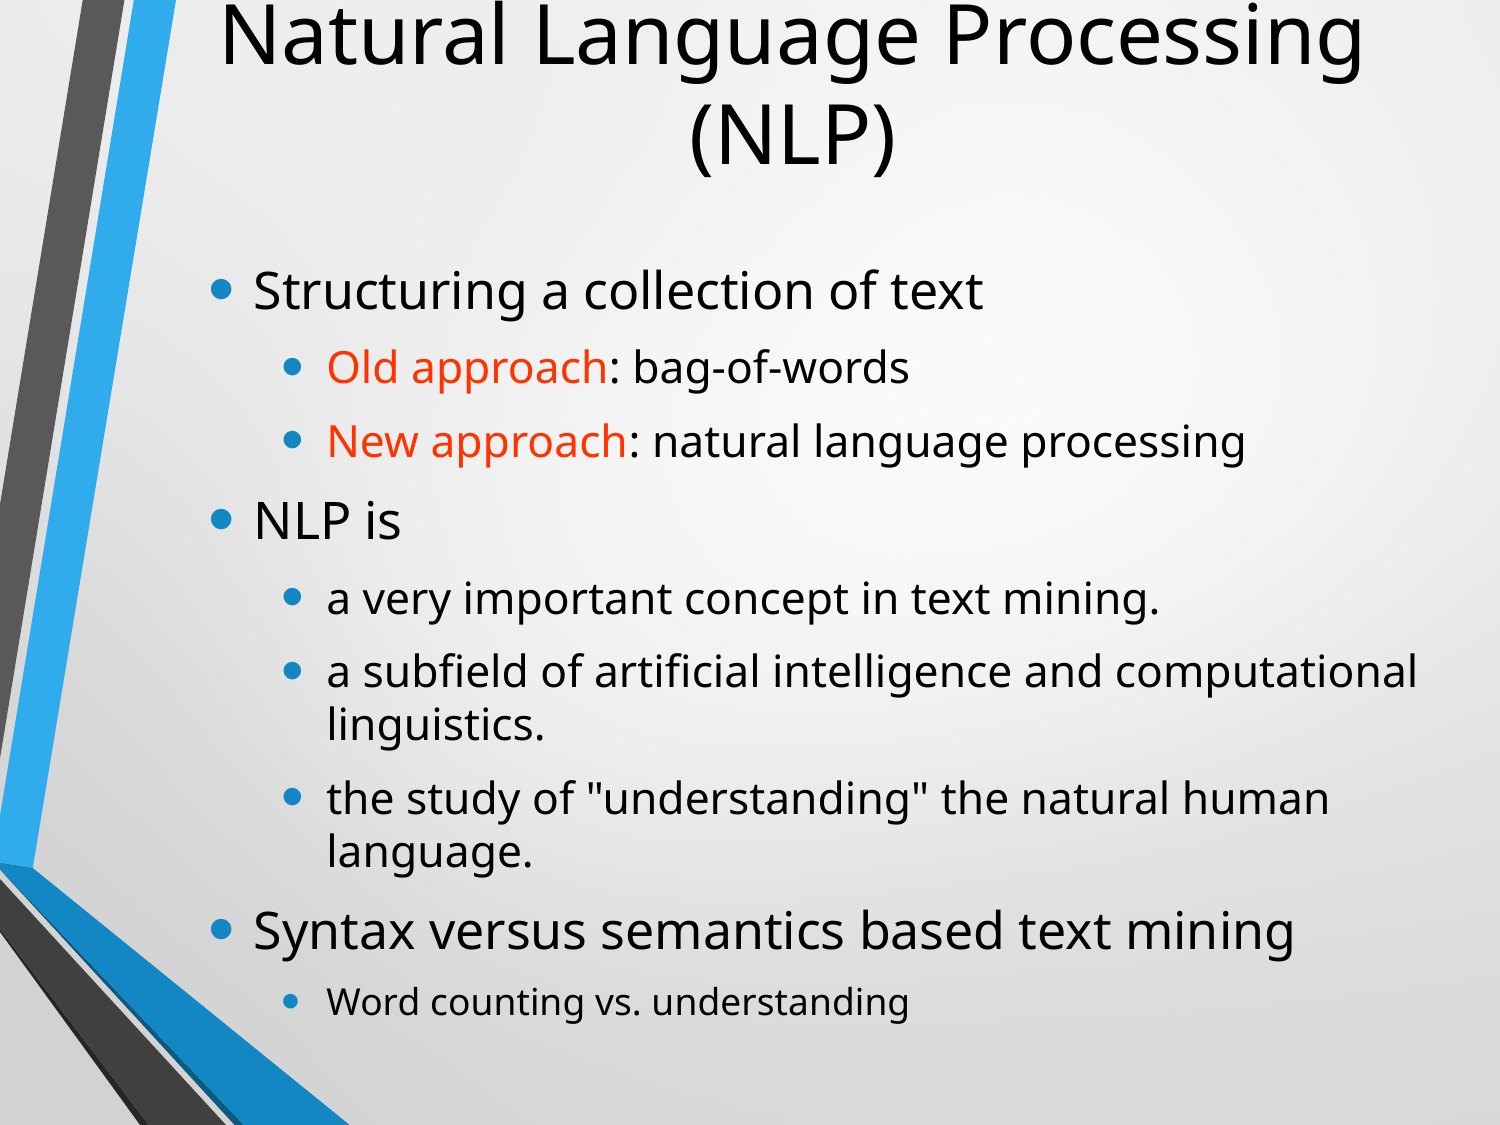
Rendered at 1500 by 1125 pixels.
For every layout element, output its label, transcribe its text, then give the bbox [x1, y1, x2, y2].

title Natural Language Processing (NLP) [161, 0, 1425, 163]
list Structuring a collection of text Old approach: bag-of-words New approach: natural language processing NLP is a very important concept in text mining. a subfield of artificial intelligence and computational linguistics. the study of "understanding" the natural human language. Syntax versus semantics based text mining Word counting vs. understanding [193, 249, 1500, 1038]
